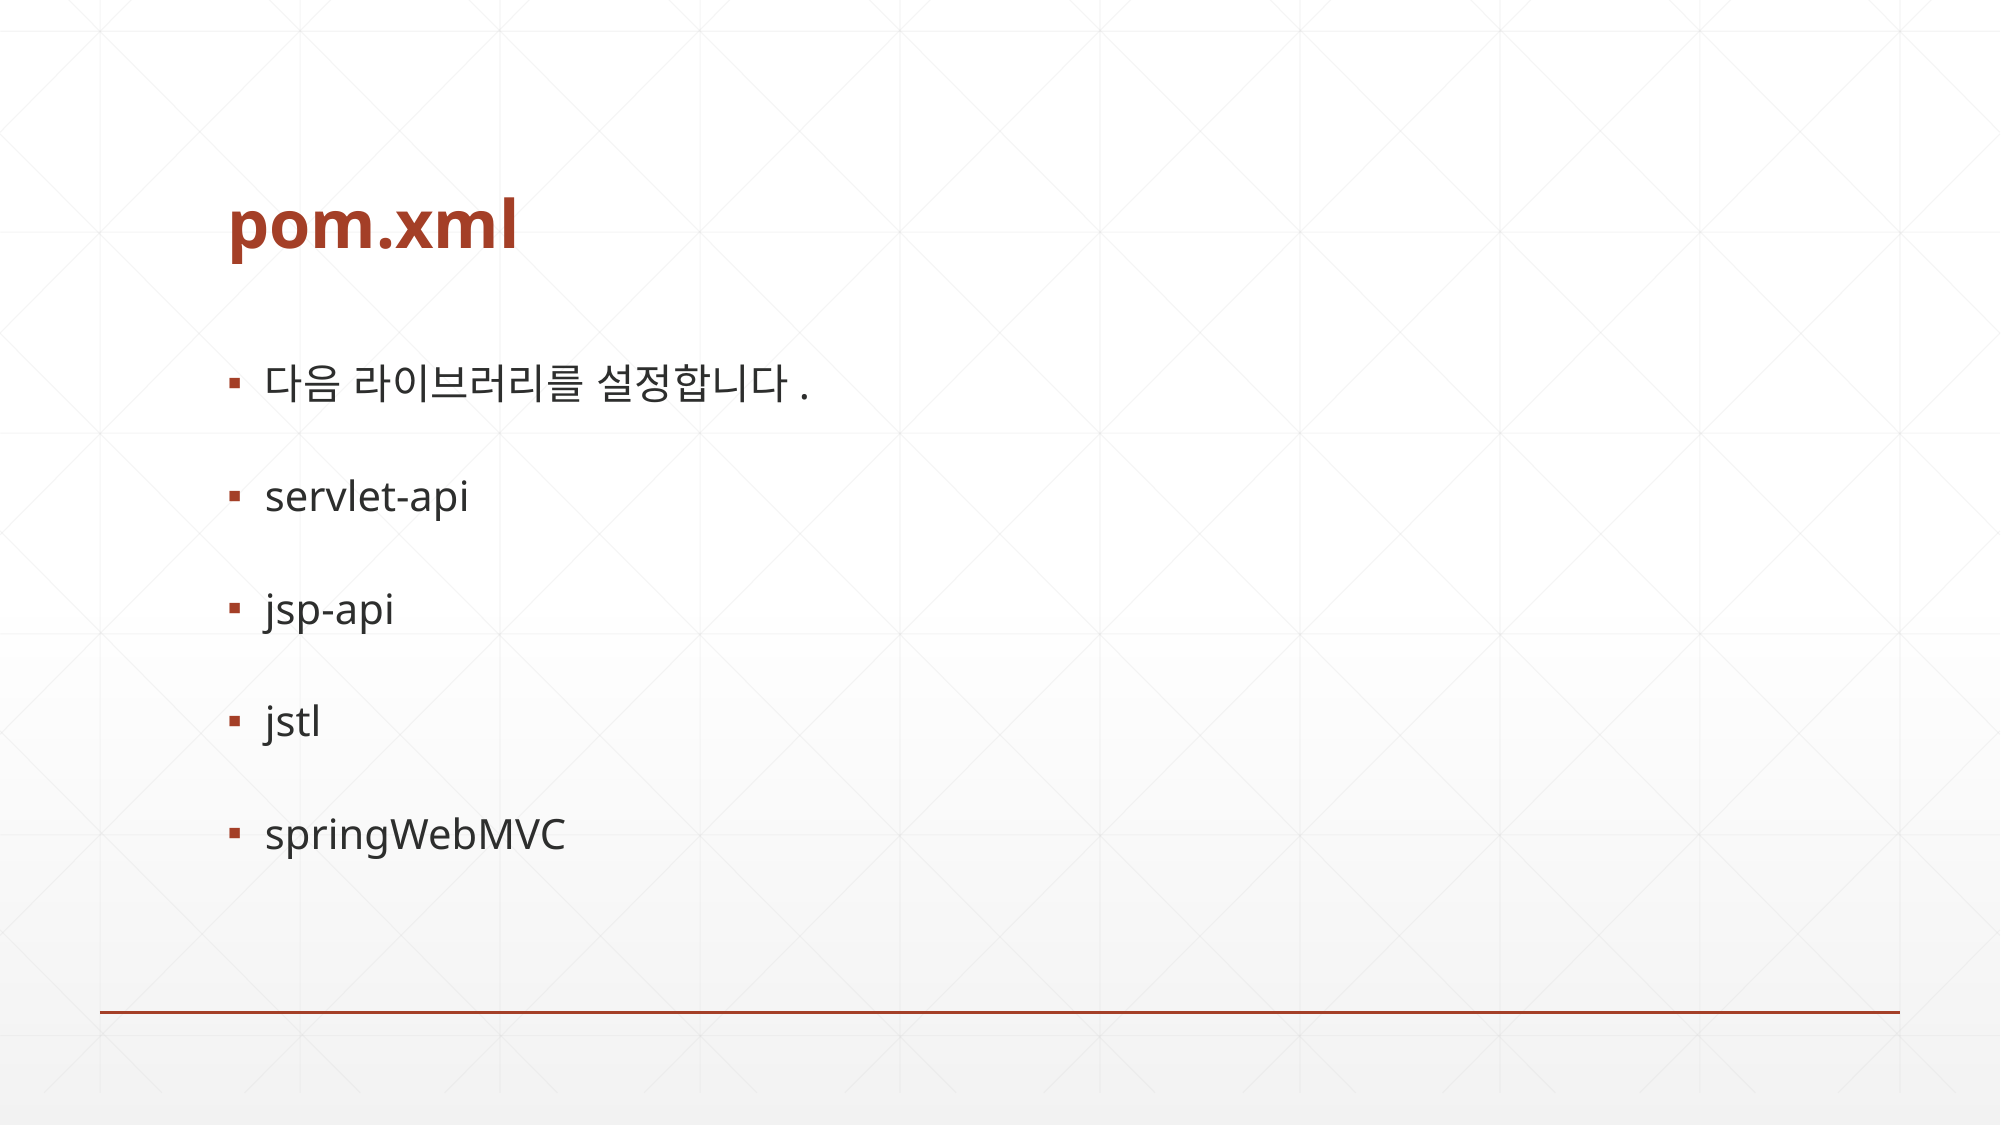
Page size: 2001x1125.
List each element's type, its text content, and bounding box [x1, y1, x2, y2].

title pom.xml [212, 82, 1788, 271]
list 다음 라이브러리를 설정합니다. servlet-api jsp-api jstl springWebMVC [212, 324, 1788, 950]
